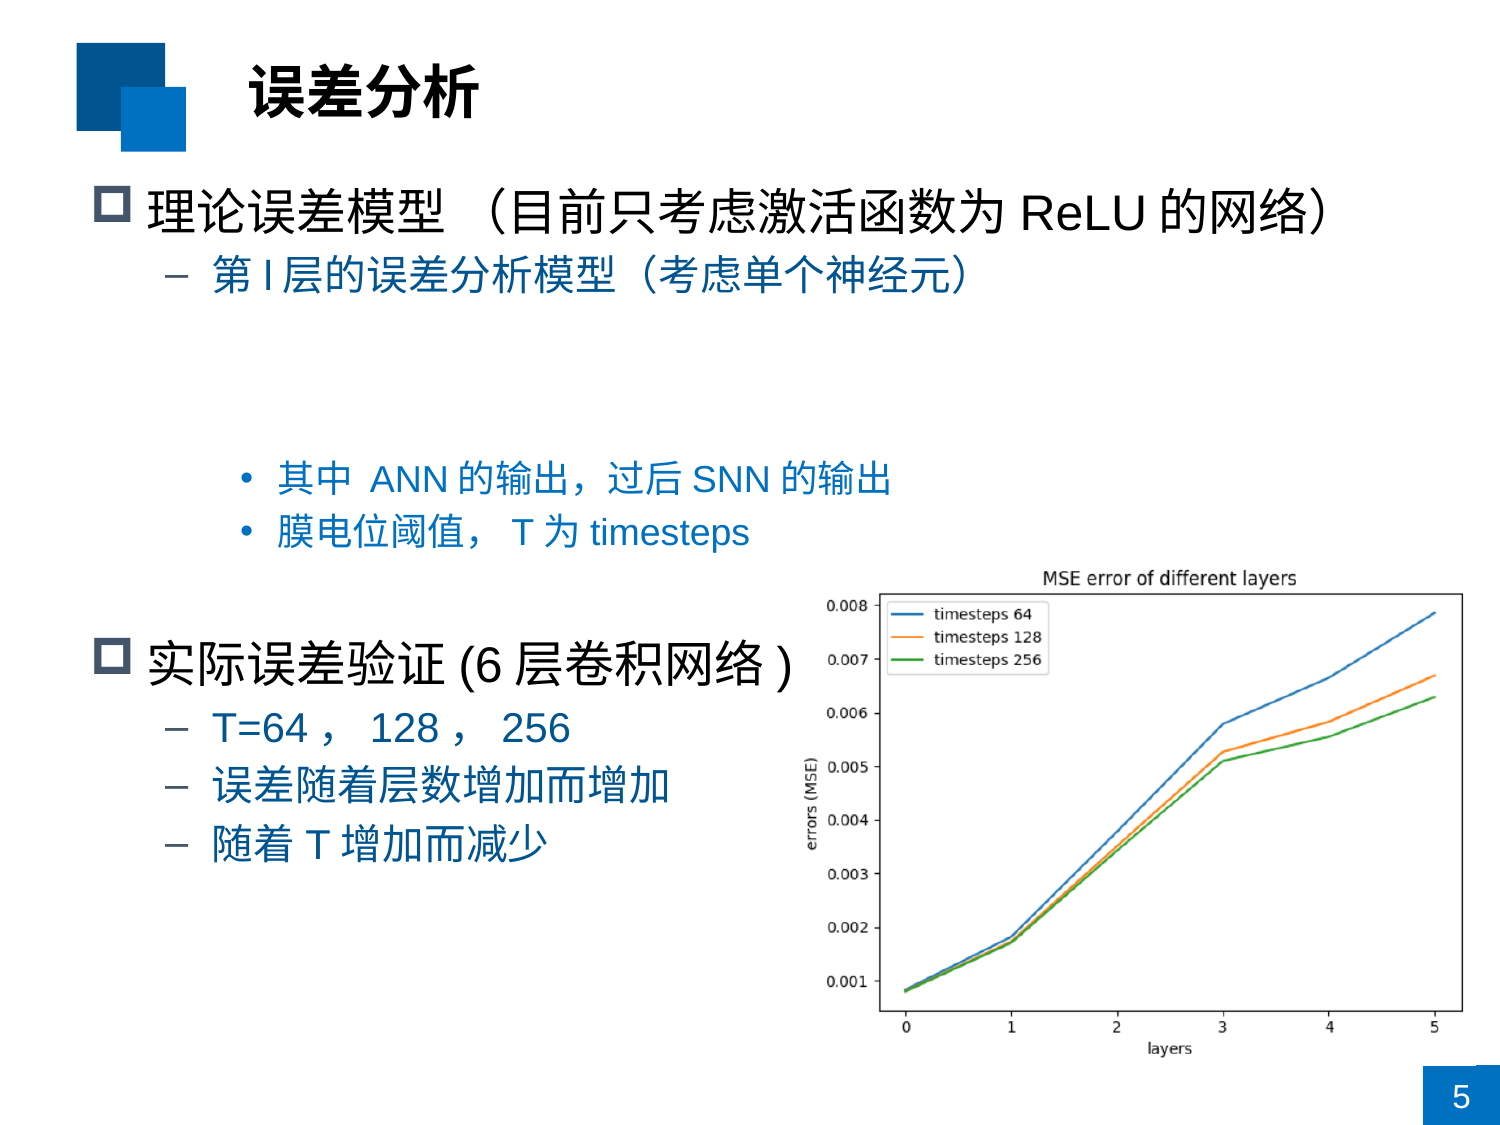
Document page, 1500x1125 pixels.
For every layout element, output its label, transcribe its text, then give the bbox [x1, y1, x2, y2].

title 误差分析 [232, 42, 1400, 138]
slide_number 5 [1423, 1065, 1500, 1125]
picture [791, 560, 1476, 1066]
